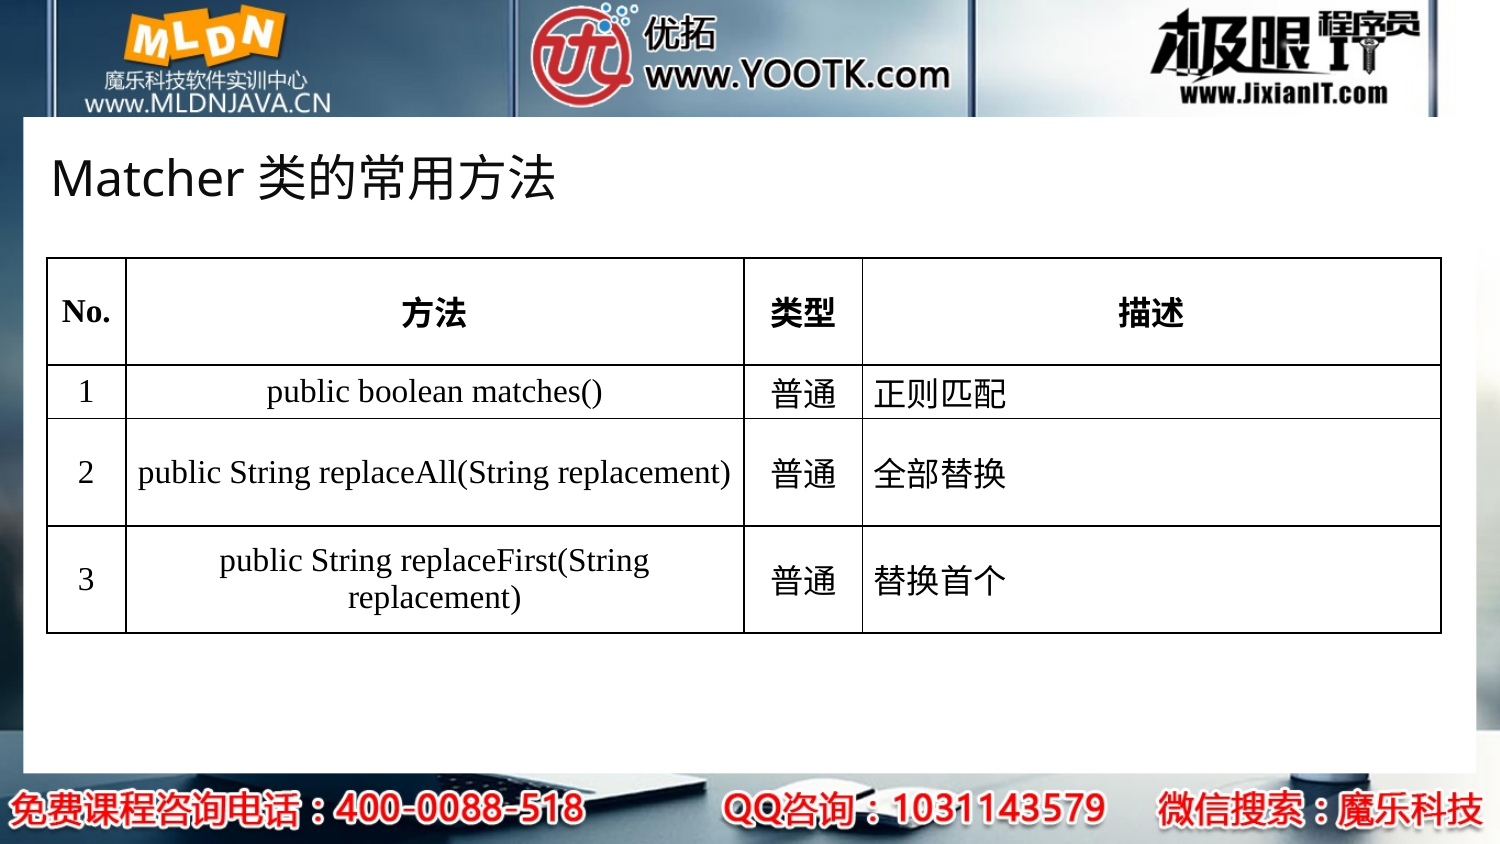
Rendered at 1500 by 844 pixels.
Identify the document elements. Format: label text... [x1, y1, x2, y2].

table_cell public boolean matches() [127, 366, 743, 418]
table_header 类型 [745, 259, 862, 364]
table_header No. [48, 259, 125, 364]
table_cell 全部替换 [863, 419, 1440, 525]
table_cell 1 [48, 366, 125, 418]
title Matcher类的常用方法 [34, 128, 1466, 225]
table_cell 普通 [745, 419, 862, 525]
table_header 描述 [863, 259, 1440, 364]
table_cell public String replaceFirst(String replacement) [127, 527, 743, 632]
table_cell 普通 [745, 527, 862, 632]
picture [0, 0, 1500, 844]
table_header 方法 [127, 259, 743, 364]
table_cell 3 [48, 527, 125, 632]
table_cell 普通 [745, 366, 862, 418]
table_cell 正则匹配 [863, 366, 1440, 418]
table_cell 替换首个 [863, 527, 1440, 632]
table_cell 2 [48, 419, 125, 525]
table_cell public String replaceAll(String replacement) [127, 419, 743, 525]
